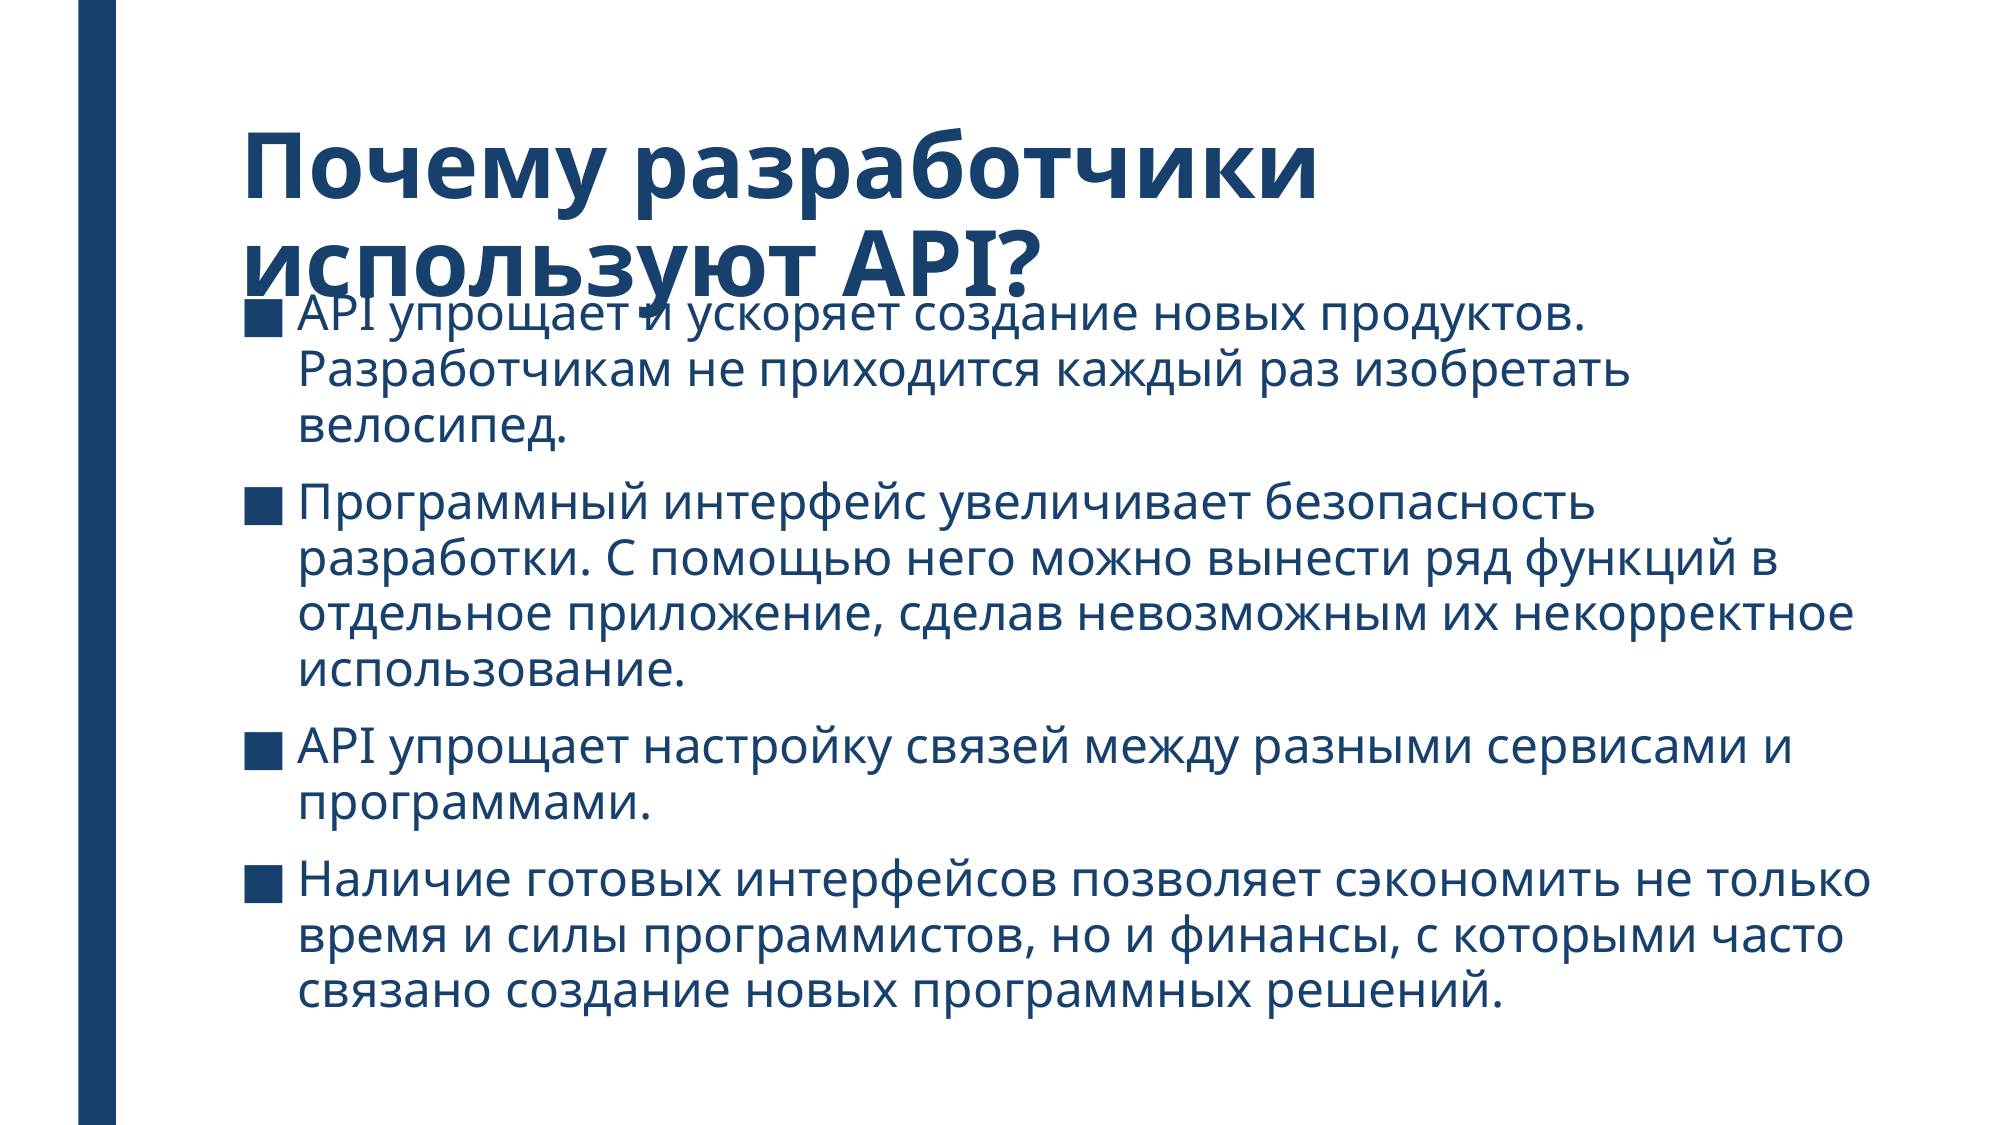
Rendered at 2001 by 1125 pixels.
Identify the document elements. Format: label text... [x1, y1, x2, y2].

title Почему разработчики используют API? [225, 112, 1800, 206]
list API упрощает и ускоряет создание новых продуктов. Разработчикам не приходится каждый раз изобретать велосипед. Программный интерфейс увеличивает безопасность разработки. С помощью него можно вынести ряд функций в отдельное приложение, сделав невозможным их некорректное использование. API упрощает настройку связей между разными сервисами и программами. Наличие готовых интерфейсов позволяет сэкономить не только время и силы программистов, но и финансы, с которыми часто связано создание новых программных решений. [225, 278, 1897, 1046]
